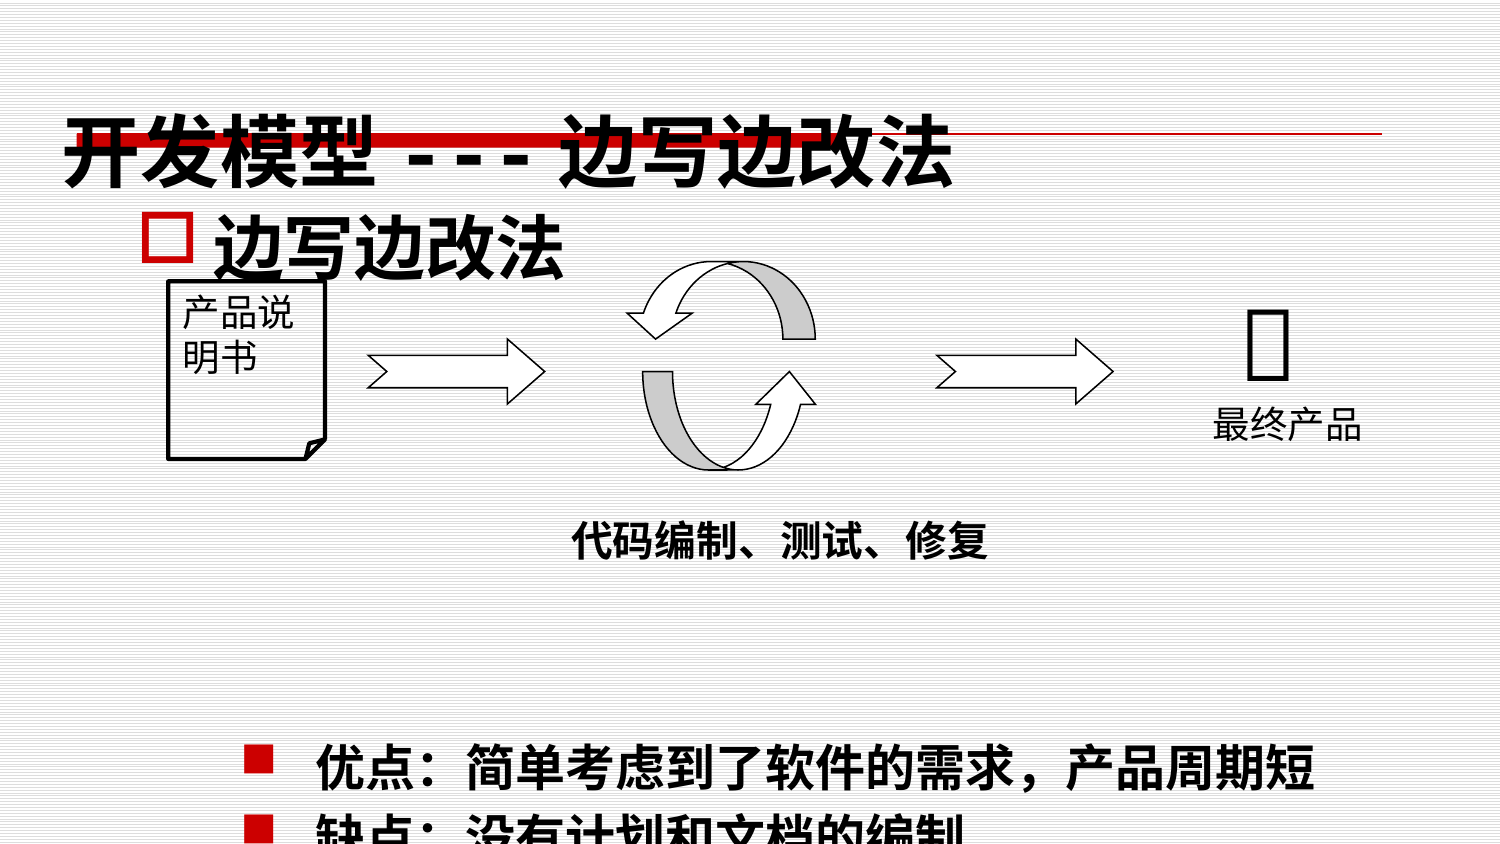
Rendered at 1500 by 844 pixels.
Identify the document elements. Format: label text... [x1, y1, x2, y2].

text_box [167, 261, 1408, 567]
text_box 开发模型---边写边改法 [46, 94, 1024, 205]
list 边写边改法 优点：简单考虑到了软件的需求，产品周期短 缺点：没有计划和文档的编制 测试工作： 由于新的版本不断产生，测试工作长期循环 [121, 196, 1500, 768]
